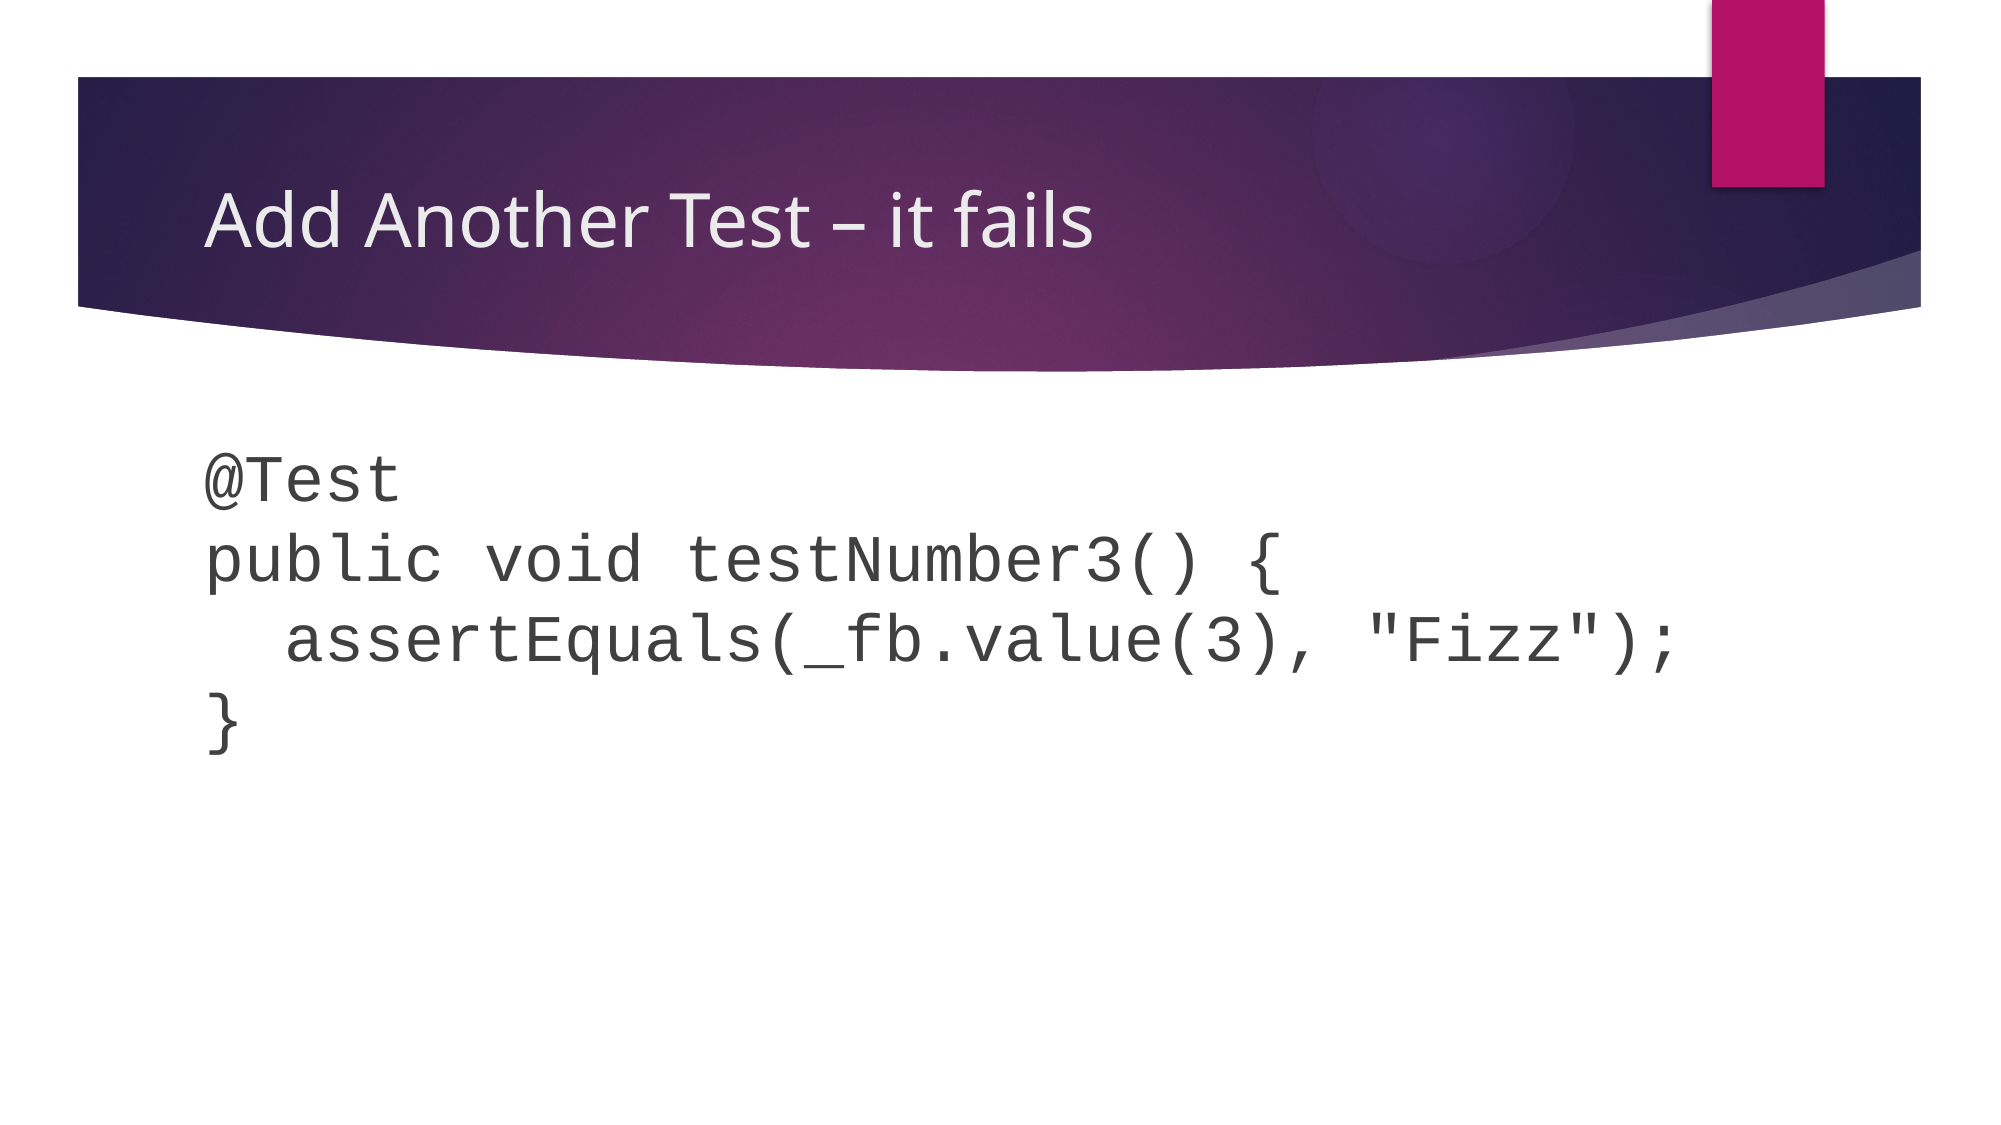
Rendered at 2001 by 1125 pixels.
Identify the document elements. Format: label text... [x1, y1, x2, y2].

list @Test public void testNumber3() { assertEquals(_fb.value(3), "Fizz"); } [189, 427, 1854, 988]
title Add Another Test – it fails [189, 159, 1627, 276]
